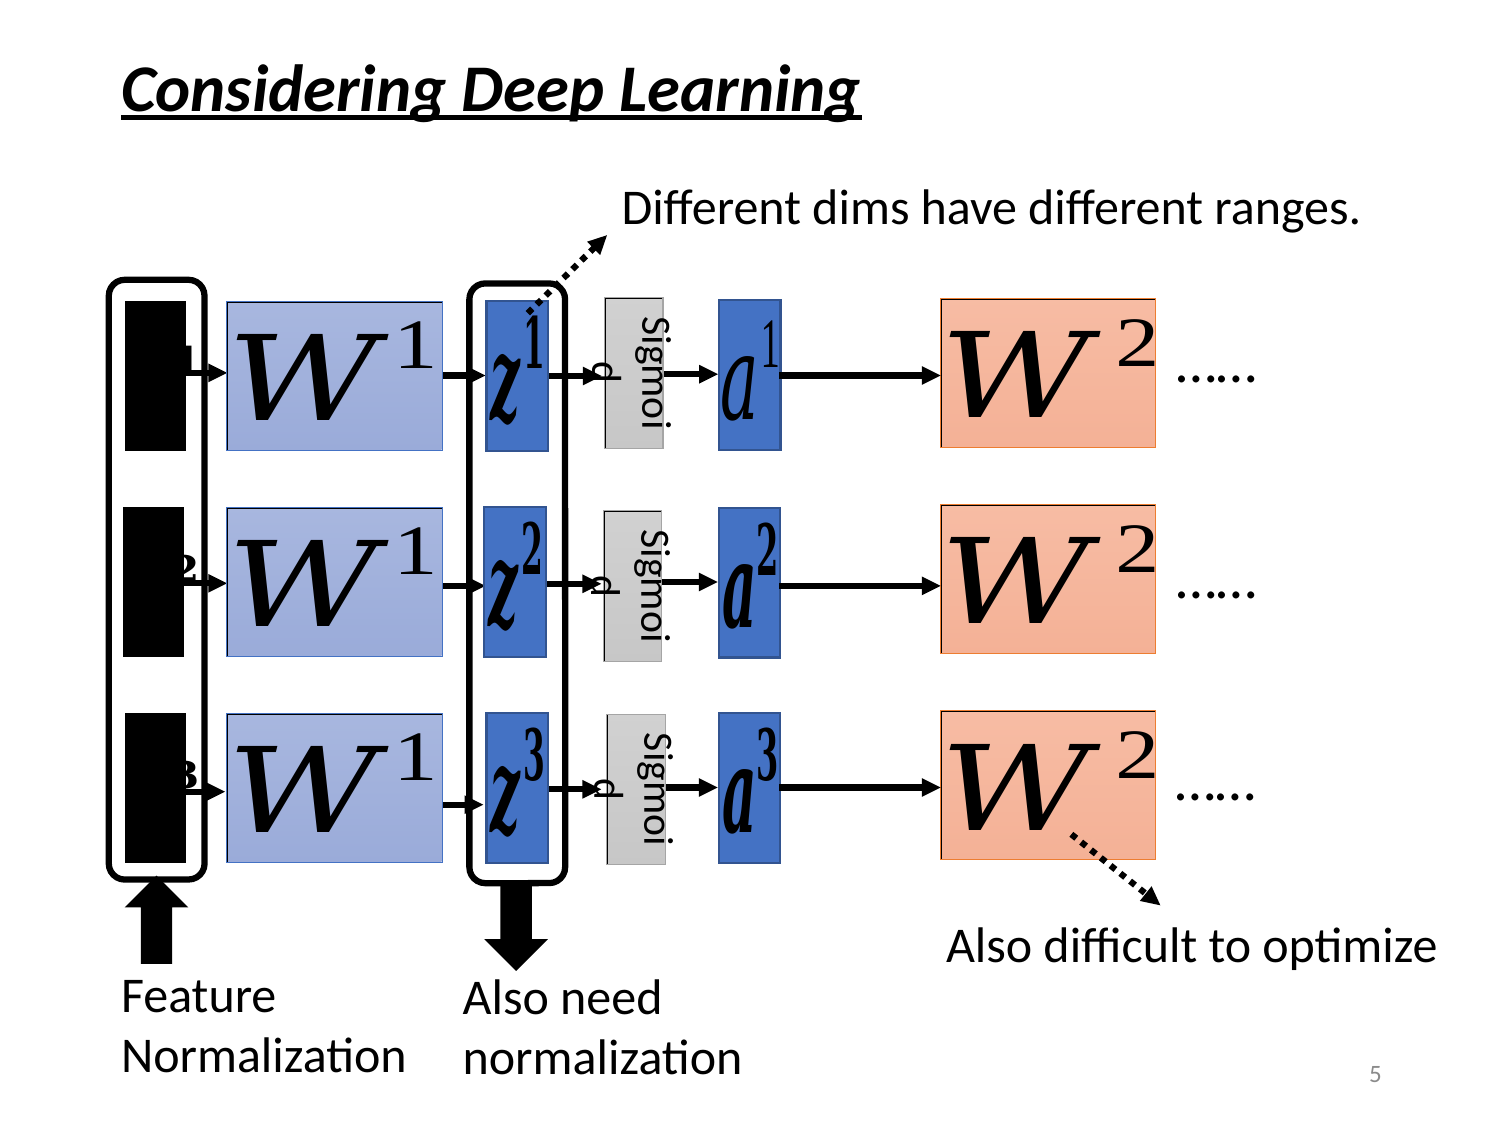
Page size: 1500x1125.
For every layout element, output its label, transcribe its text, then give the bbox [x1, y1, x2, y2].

text_box Considering Deep Learning [106, 37, 1162, 132]
text_box Sigmoid [603, 510, 662, 662]
text_box …… [1160, 734, 1282, 819]
text_box [484, 882, 548, 971]
text_box Sigmoid [606, 714, 666, 865]
text_box Sigmoid [604, 297, 664, 449]
text_box Different dims have different ranges. [606, 167, 1391, 242]
text_box Also difficult to optimize [931, 905, 1500, 981]
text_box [527, 235, 607, 314]
text_box Also need normalization [447, 957, 783, 1092]
text_box [468, 282, 567, 885]
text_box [1071, 834, 1161, 906]
text_box Feature Normalization [106, 955, 483, 1090]
text_box [107, 278, 206, 881]
slide_number 5 [1059, 1042, 1397, 1103]
text_box …… [1161, 532, 1283, 618]
text_box [124, 881, 189, 964]
text_box …… [1161, 316, 1283, 402]
